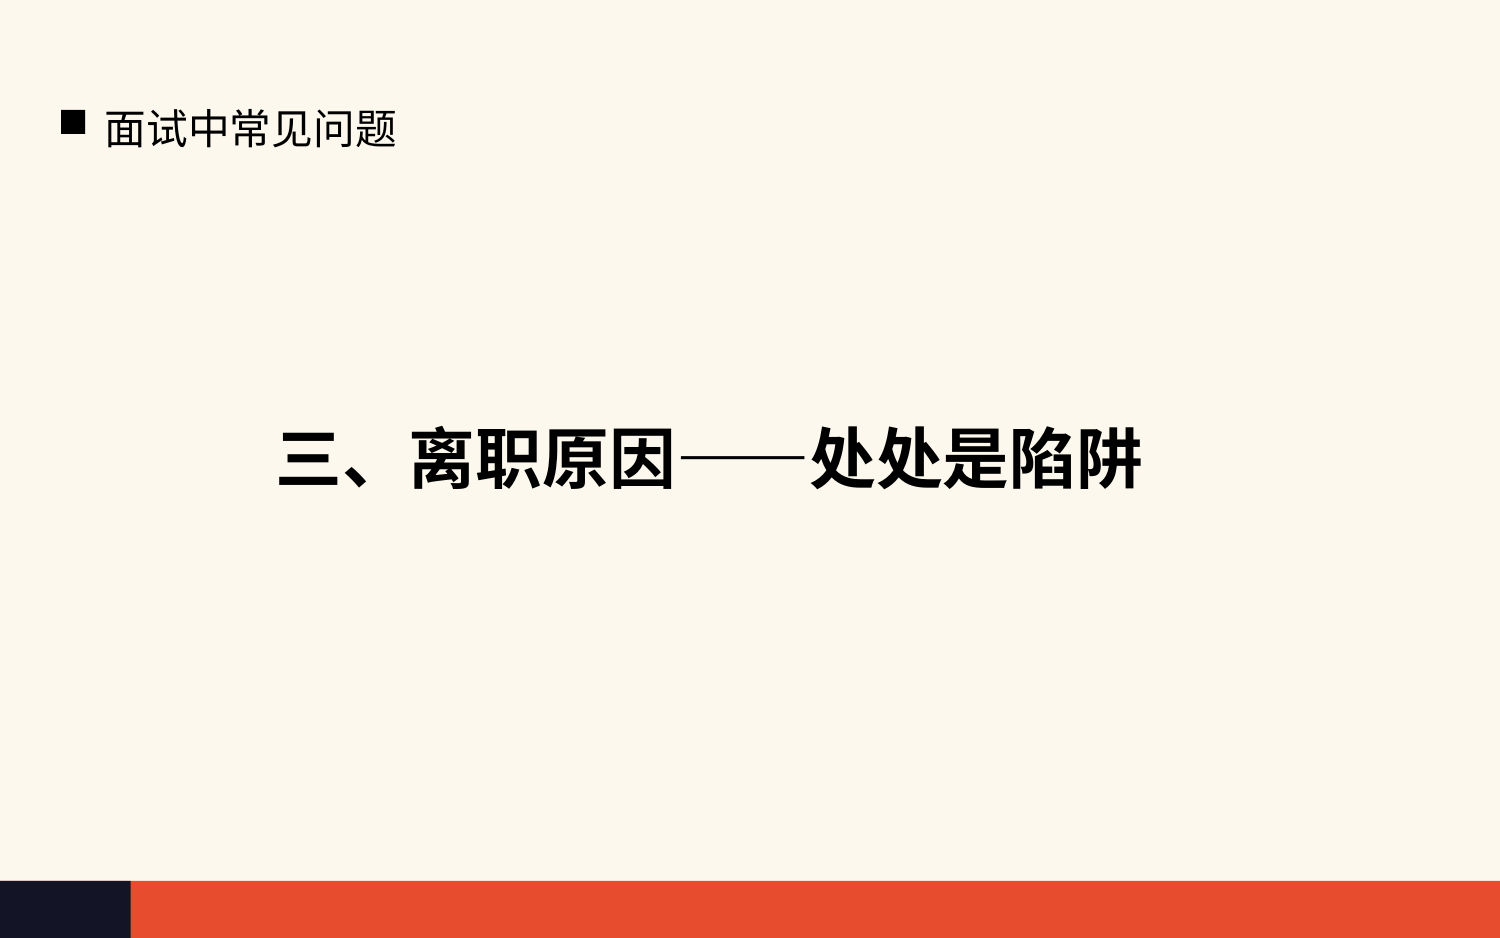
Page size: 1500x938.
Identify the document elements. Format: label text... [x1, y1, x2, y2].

text_box 三、离职原因——处处是陷阱 [260, 409, 1159, 505]
text_box 面试中常见问题 [42, 70, 412, 160]
